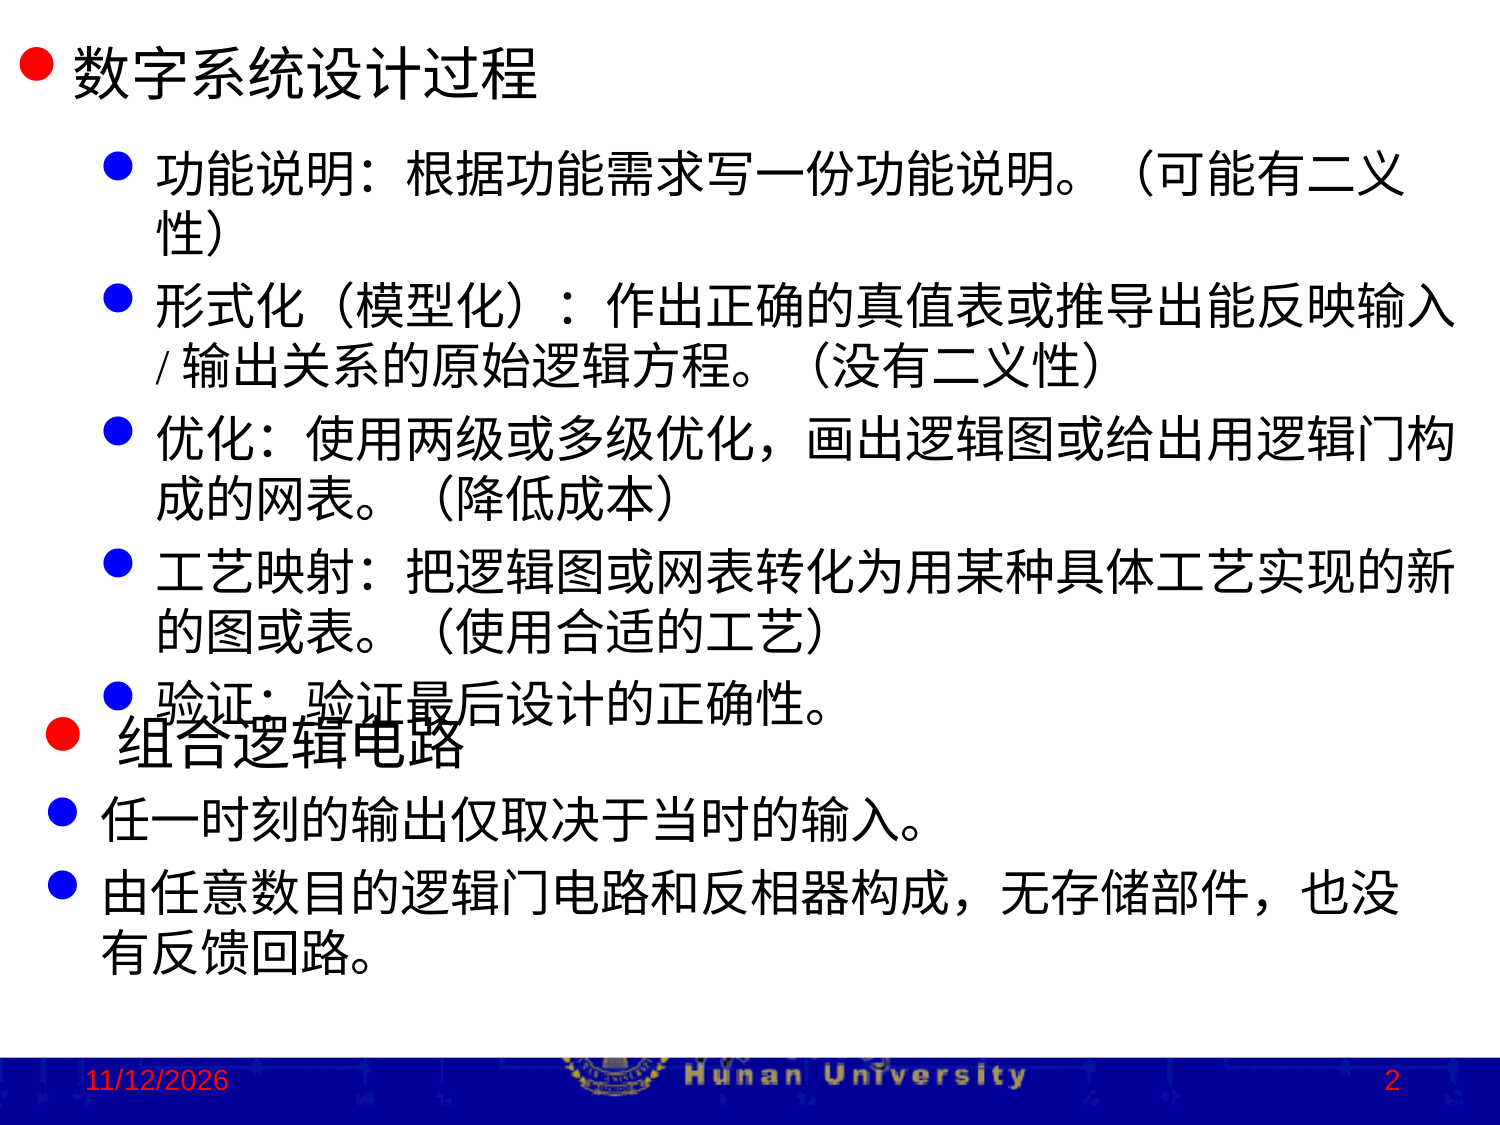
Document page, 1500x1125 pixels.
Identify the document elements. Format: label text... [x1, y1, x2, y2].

slide_number 2 [1103, 1028, 1416, 1104]
text_box 组合逻辑电路 任一时刻的输出仅取决于当时的输入。 由任意数目的逻辑门电路和反相器构成，无存储部件，也没有反馈回路。 [26, 699, 1432, 989]
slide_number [69, 1028, 383, 1104]
picture [0, 1058, 1500, 1125]
text_box 功能说明：根据功能需求写一份功能说明。（可能有二义性） 形式化（模型化）：作出正确的真值表或推导出能反映输入/输出关系的原始逻辑方程。（没有二义性） 优化：使用两级或多级优化，画出逻辑图或给出用逻辑门构成的网表。（降低成本） 工艺映射：把逻辑图或网表转化为用某种具体工艺实现的新的图或表。（使用合适的工艺） 验证：验证最后设计的正确性。 [81, 135, 1474, 740]
text_box 数字系统设计过程 [0, 29, 1377, 115]
